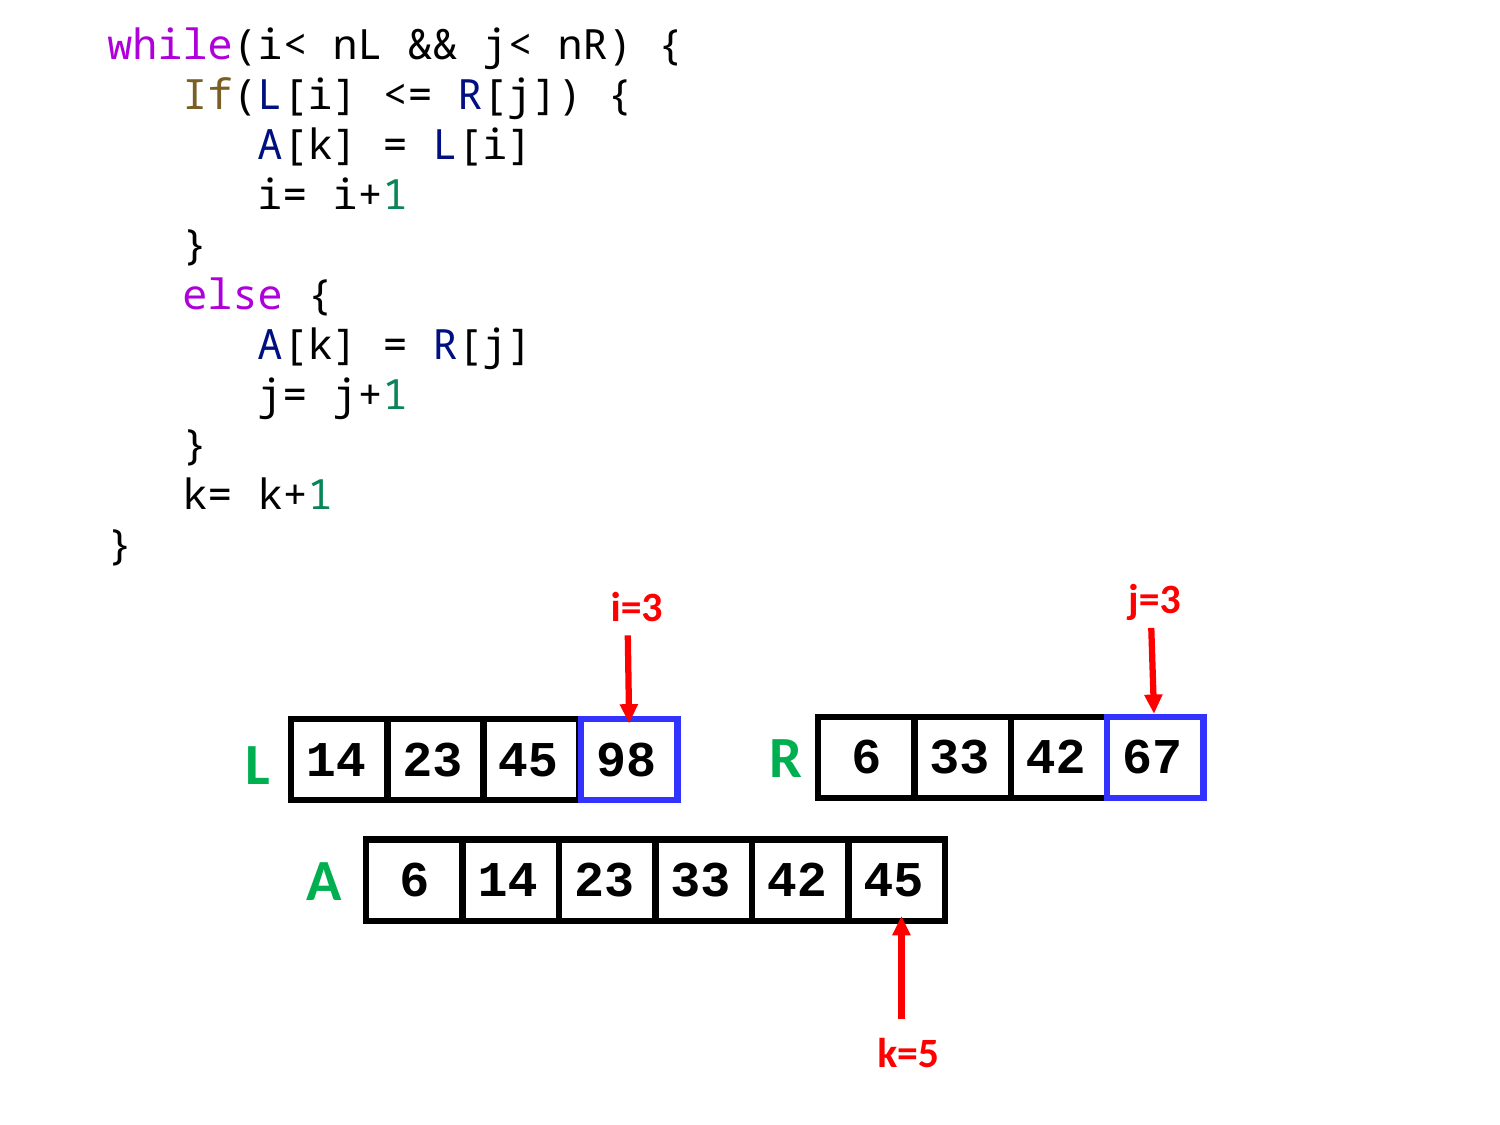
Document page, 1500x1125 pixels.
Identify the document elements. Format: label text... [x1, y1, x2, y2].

text_box i=3 [595, 576, 678, 637]
text_box 98 [581, 718, 678, 800]
text_box 6 [366, 839, 462, 921]
text_box 45 [848, 839, 945, 921]
text_box 45 [483, 718, 580, 800]
text_box 33 [655, 839, 752, 921]
text_box 23 [387, 718, 483, 800]
text_box 6 [818, 716, 914, 798]
text_box R [755, 712, 818, 797]
text_box 42 [752, 839, 848, 921]
text_box k=5 [862, 1018, 955, 1084]
text_box 42 [1010, 716, 1107, 798]
text_box 14 [462, 839, 559, 921]
text_box 67 [1107, 716, 1204, 798]
text_box L [231, 718, 286, 804]
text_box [1151, 627, 1155, 714]
text_box 33 [914, 716, 1010, 798]
text_box 23 [559, 839, 655, 921]
text_box 14 [291, 718, 387, 800]
text_box j=3 [1113, 564, 1196, 630]
text_box A [291, 834, 357, 920]
text_box while(i< nL && j< nR) { If(L[i] <= R[j]) { A[k] = L[i] i= i+1 } else { A[k] = R[j] j= j+1 } k= k+1 } [17, 10, 733, 576]
